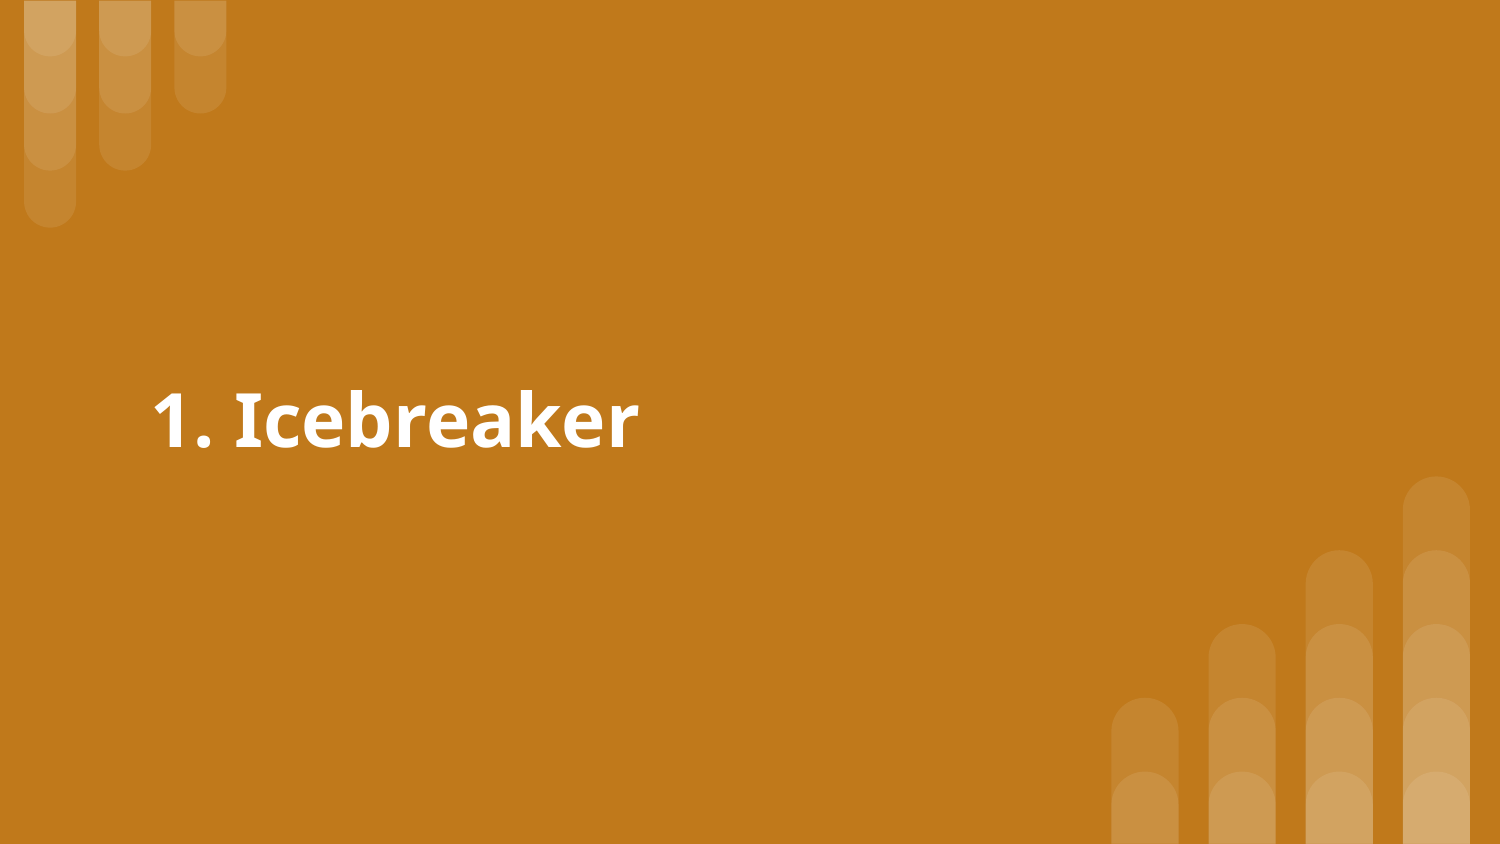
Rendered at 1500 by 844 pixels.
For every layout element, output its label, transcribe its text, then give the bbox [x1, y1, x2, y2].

title 1. Icebreaker [135, 264, 1097, 572]
